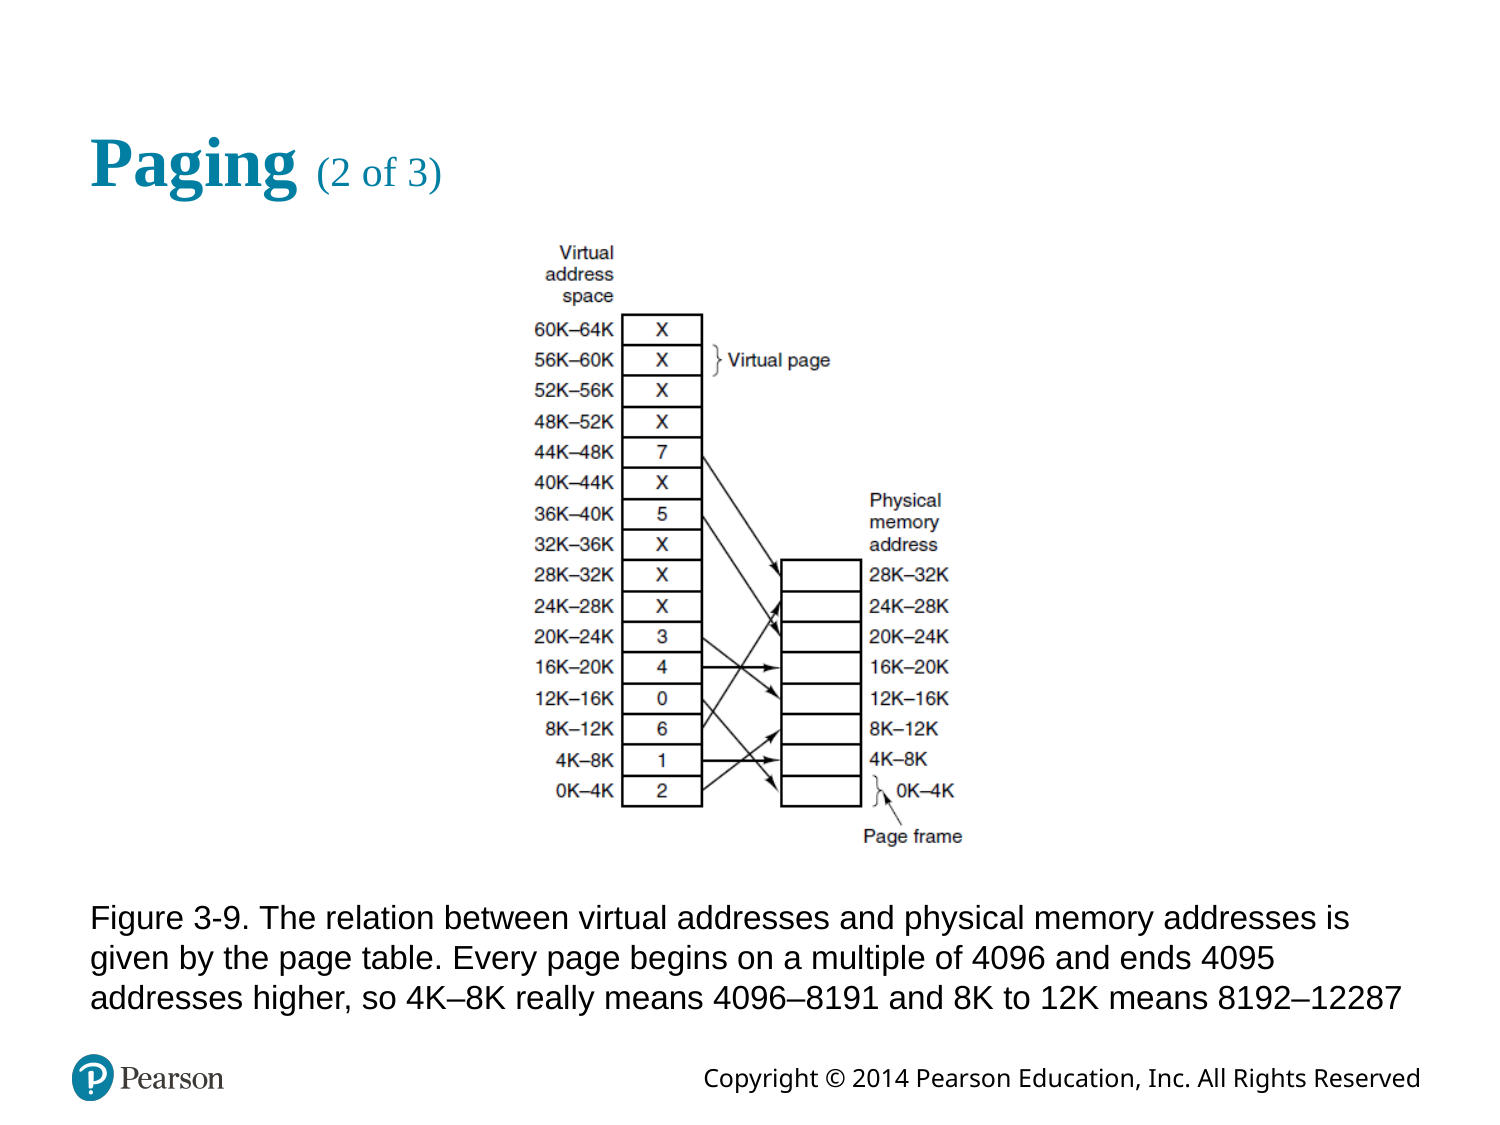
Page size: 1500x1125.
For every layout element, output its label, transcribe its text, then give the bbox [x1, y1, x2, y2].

picture [72, 1054, 88, 1070]
picture [499, 229, 1001, 867]
picture [80, 1063, 106, 1088]
list Figure 3-9. The relation between virtual addresses and physical memory addresses is given by the page table. Every page begins on a multiple of 4096 and ends 4095 addresses higher, so 4K–8K really means 4096–8191 and 8K to 12K means 8192–12287 [75, 880, 1425, 1031]
title Paging (2 of 3) [75, 35, 1425, 216]
picture [98, 1054, 224, 1101]
picture [72, 1087, 83, 1101]
